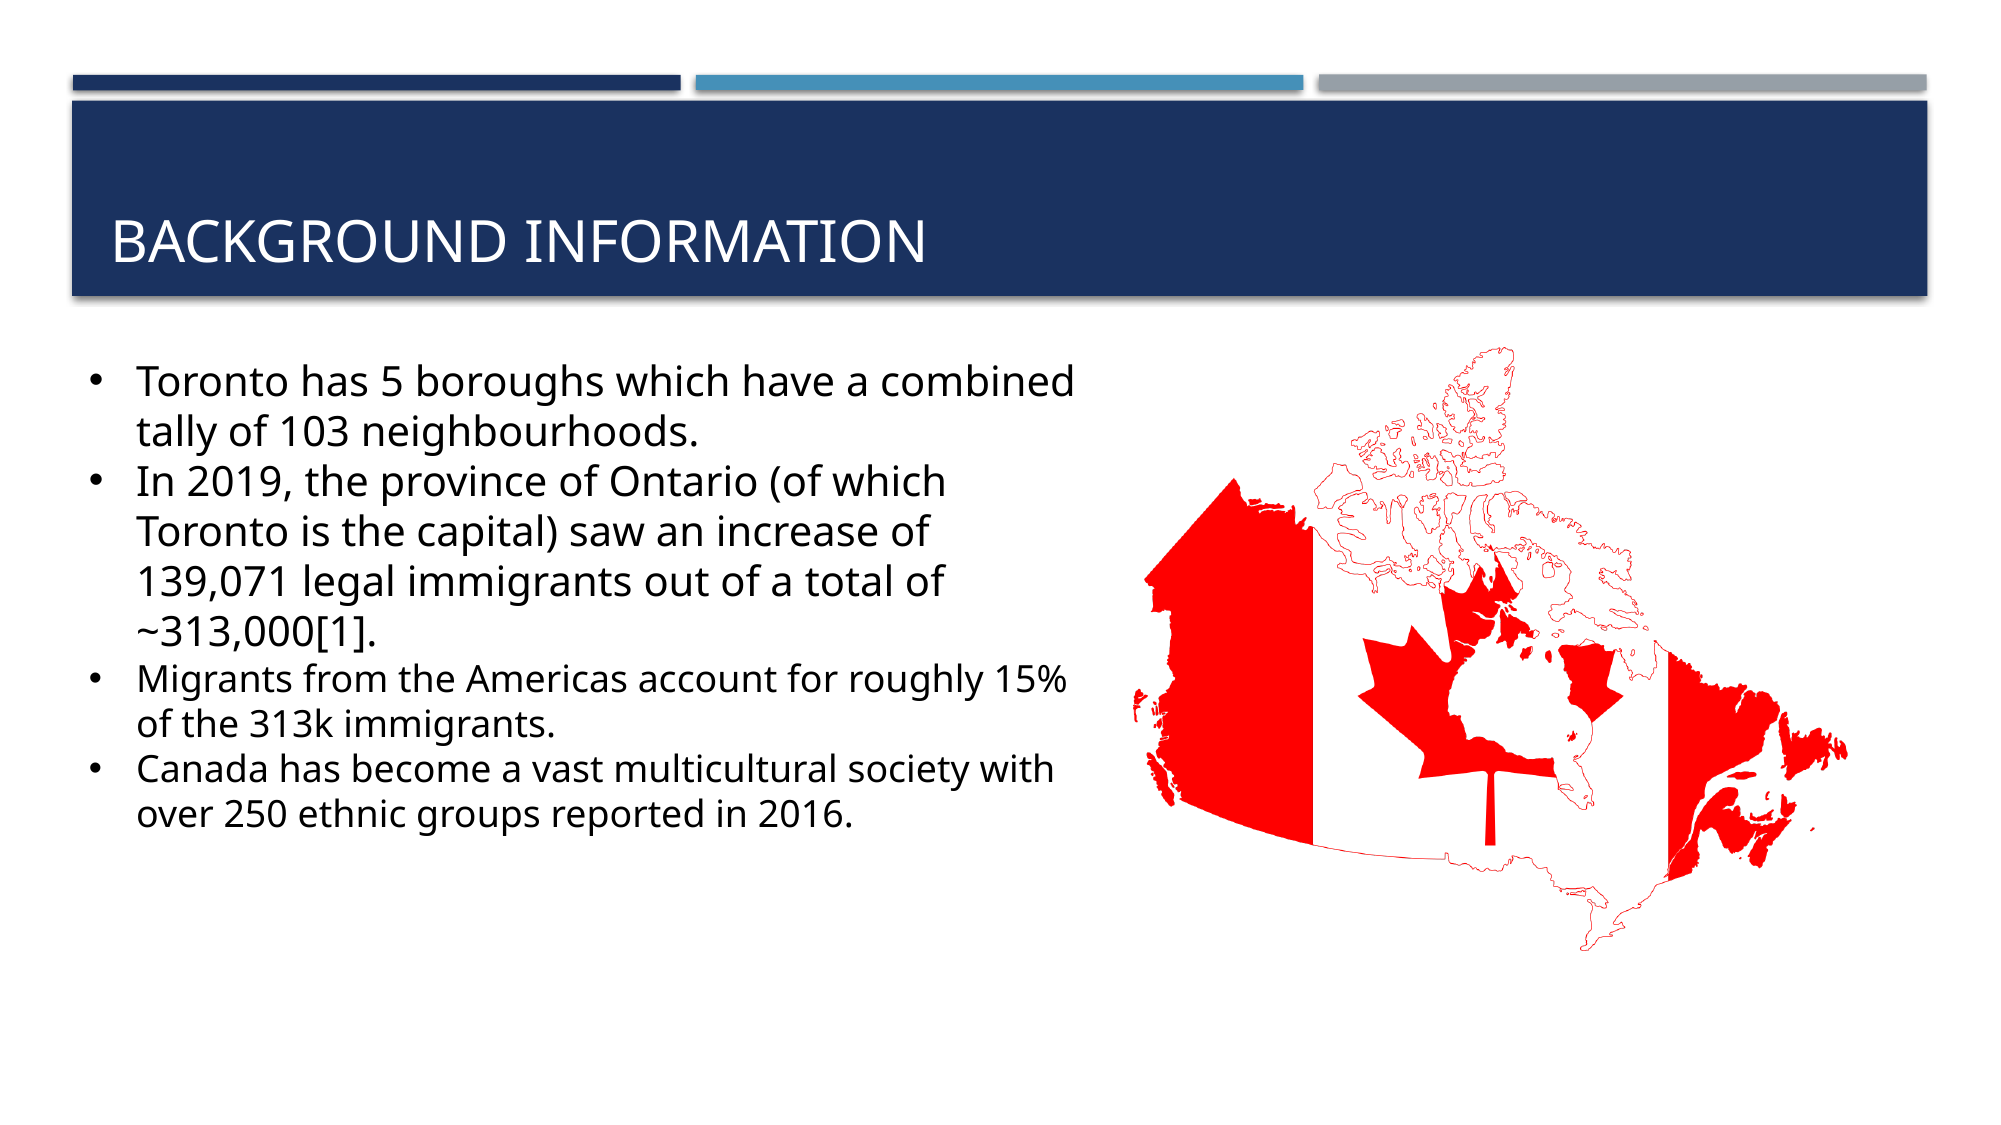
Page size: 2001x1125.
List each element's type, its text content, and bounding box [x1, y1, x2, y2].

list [1133, 346, 1848, 952]
text_box Toronto has 5 boroughs which have a combined tally of 103 neighbourhoods. In 2019, the province of Ontario (of which Toronto is the capital) saw an increase of 139,071 legal immigrants out of a total of ~313,000[1]. Migrants from the Americas account for roughly 15% of the 313k immigrants. Canada has become a vast multicultural society with over 250 ethnic groups reported in 2016. [74, 347, 1098, 843]
title Background information [95, 115, 1905, 282]
